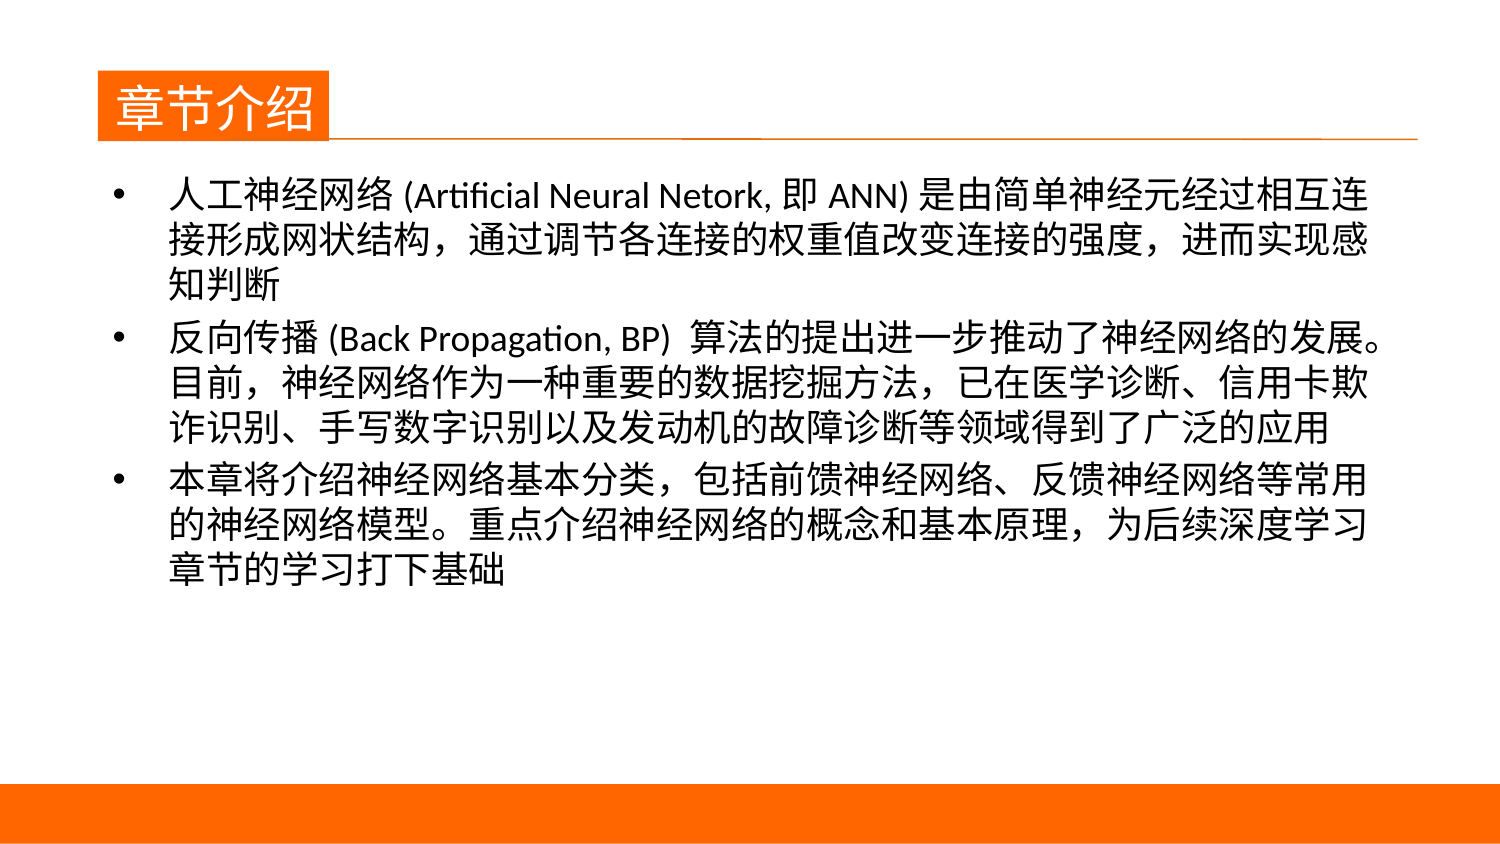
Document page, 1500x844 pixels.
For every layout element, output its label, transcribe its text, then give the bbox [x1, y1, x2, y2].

text_box 章节介绍 [100, 70, 331, 146]
text_box [0, 782, 1500, 844]
text_box [96, 68, 331, 143]
text_box 人工神经网络(Artificial Neural Netork,即ANN)是由简单神经元经过相互连接形成网状结构，通过调节各连接的权重值改变连接的强度，进而实现感知判断 反向传播(Back Propagation, BP) 算法的提出进一步推动了神经网络的发展。目前，神经网络作为一种重要的数据挖掘方法，已在医学诊断、信用卡欺诈识别、手写数字识别以及发动机的故障诊断等领域得到了广泛的应用 本章将介绍神经网络基本分类，包括前馈神经网络、反馈神经网络等常用的神经网络模型。重点介绍神经网络的概念和基本原理，为后续深度学习章节的学习打下基础 [97, 164, 1418, 599]
